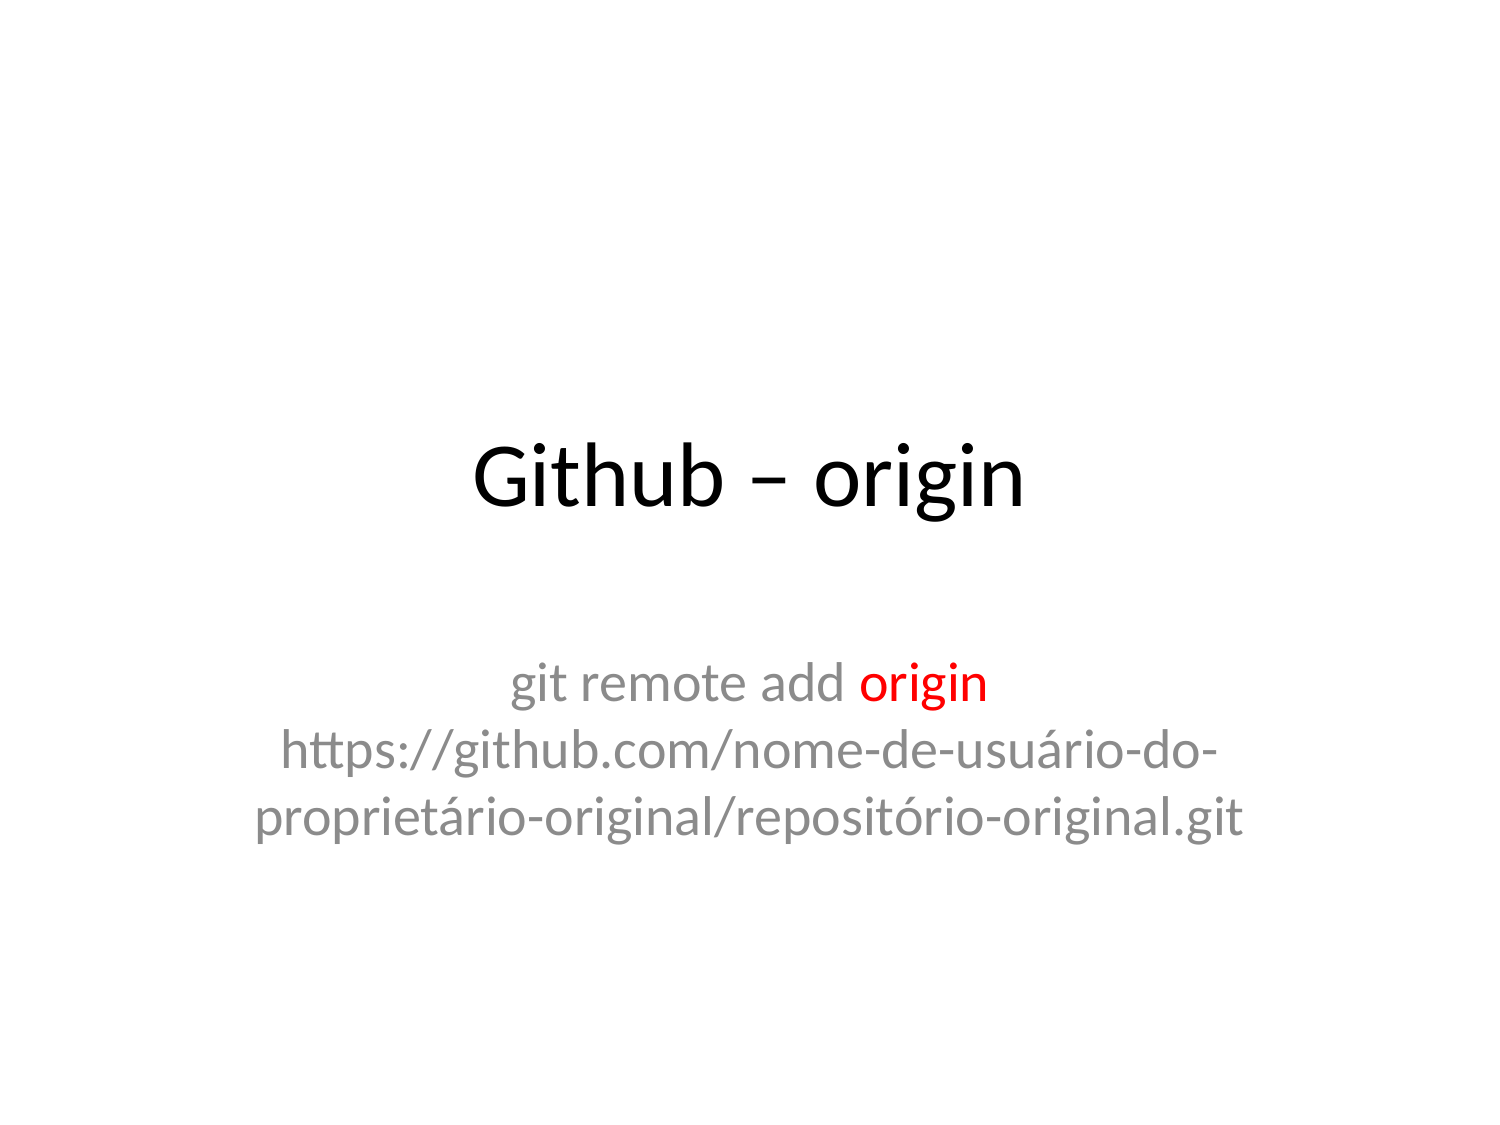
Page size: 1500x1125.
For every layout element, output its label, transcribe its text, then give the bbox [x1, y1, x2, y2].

subtitle git remote add origin https://github.com/nome-de-usuário-do-proprietário-original/repositório-original.git [225, 637, 1275, 925]
title Github – origin [112, 349, 1388, 591]
